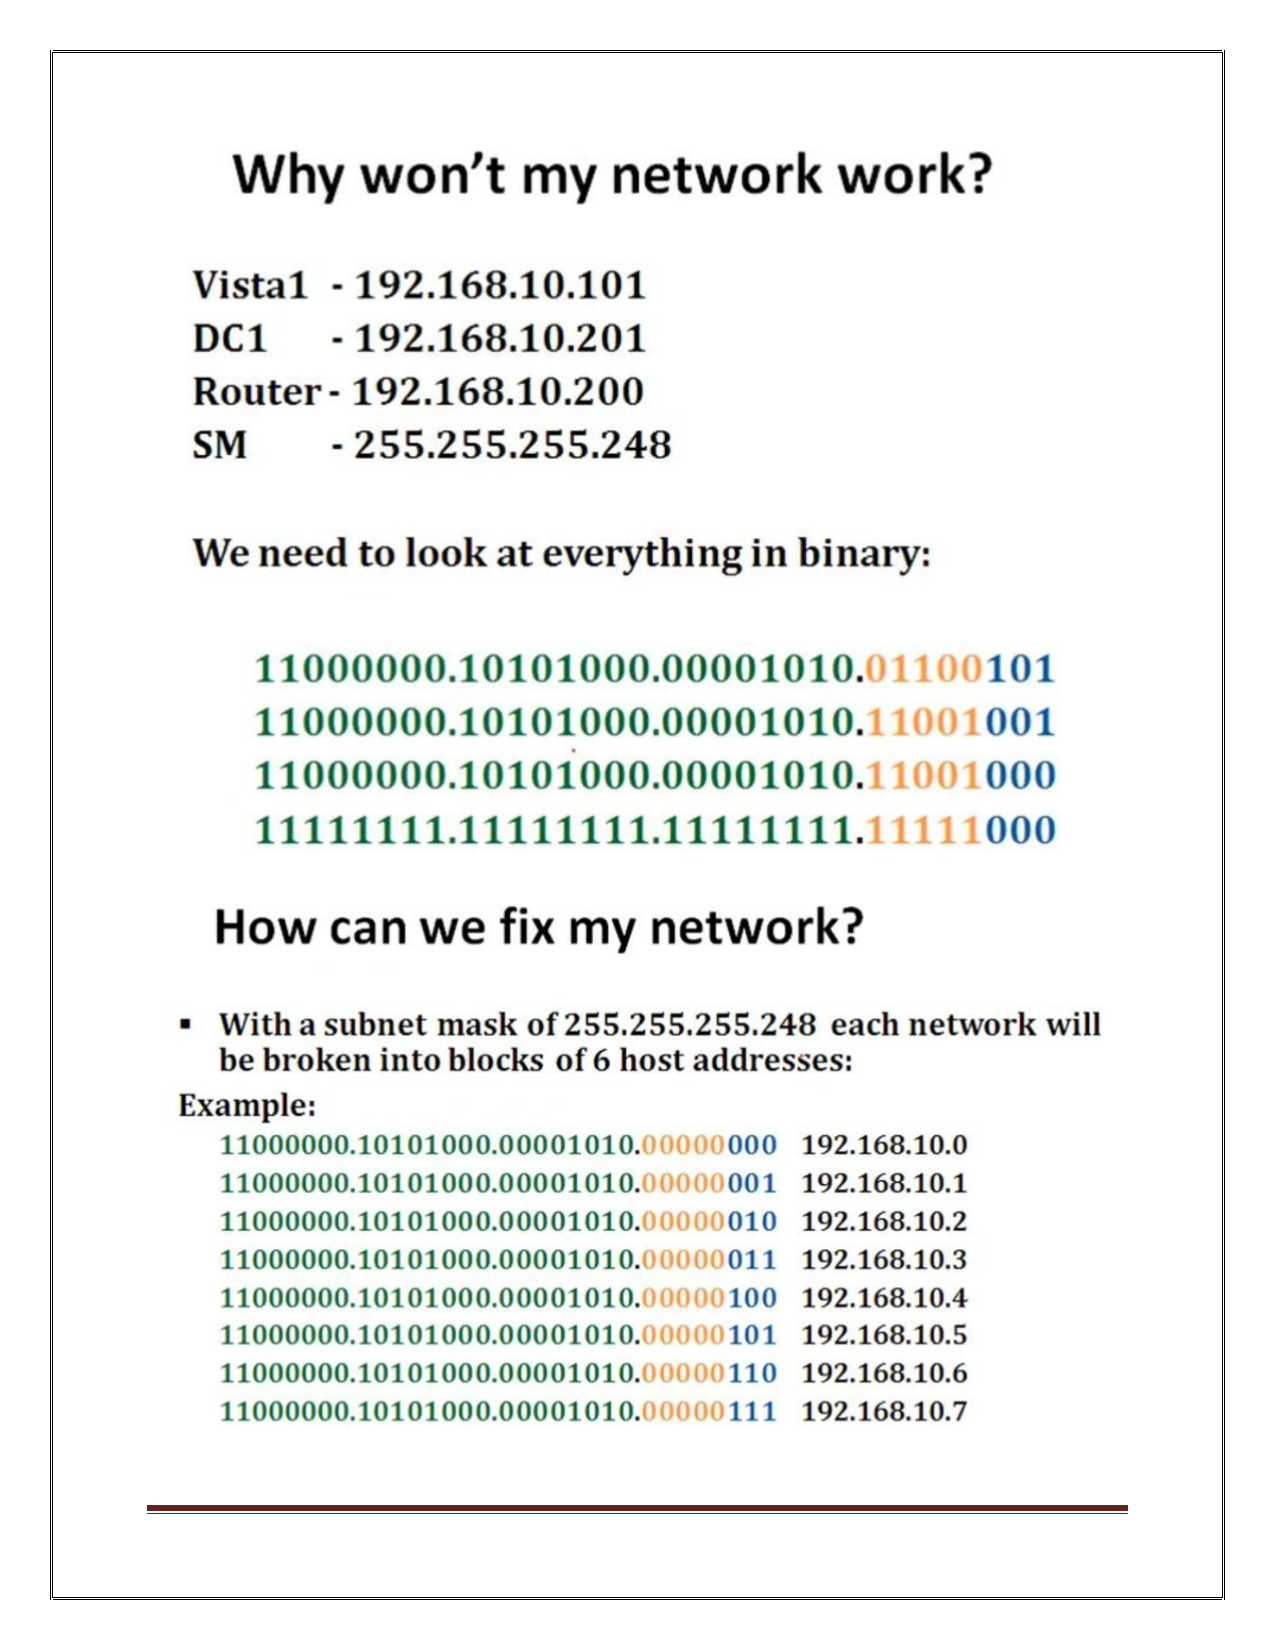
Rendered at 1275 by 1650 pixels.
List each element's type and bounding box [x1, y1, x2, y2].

text_box [186, 149, 1061, 861]
text_box [167, 904, 1105, 1429]
